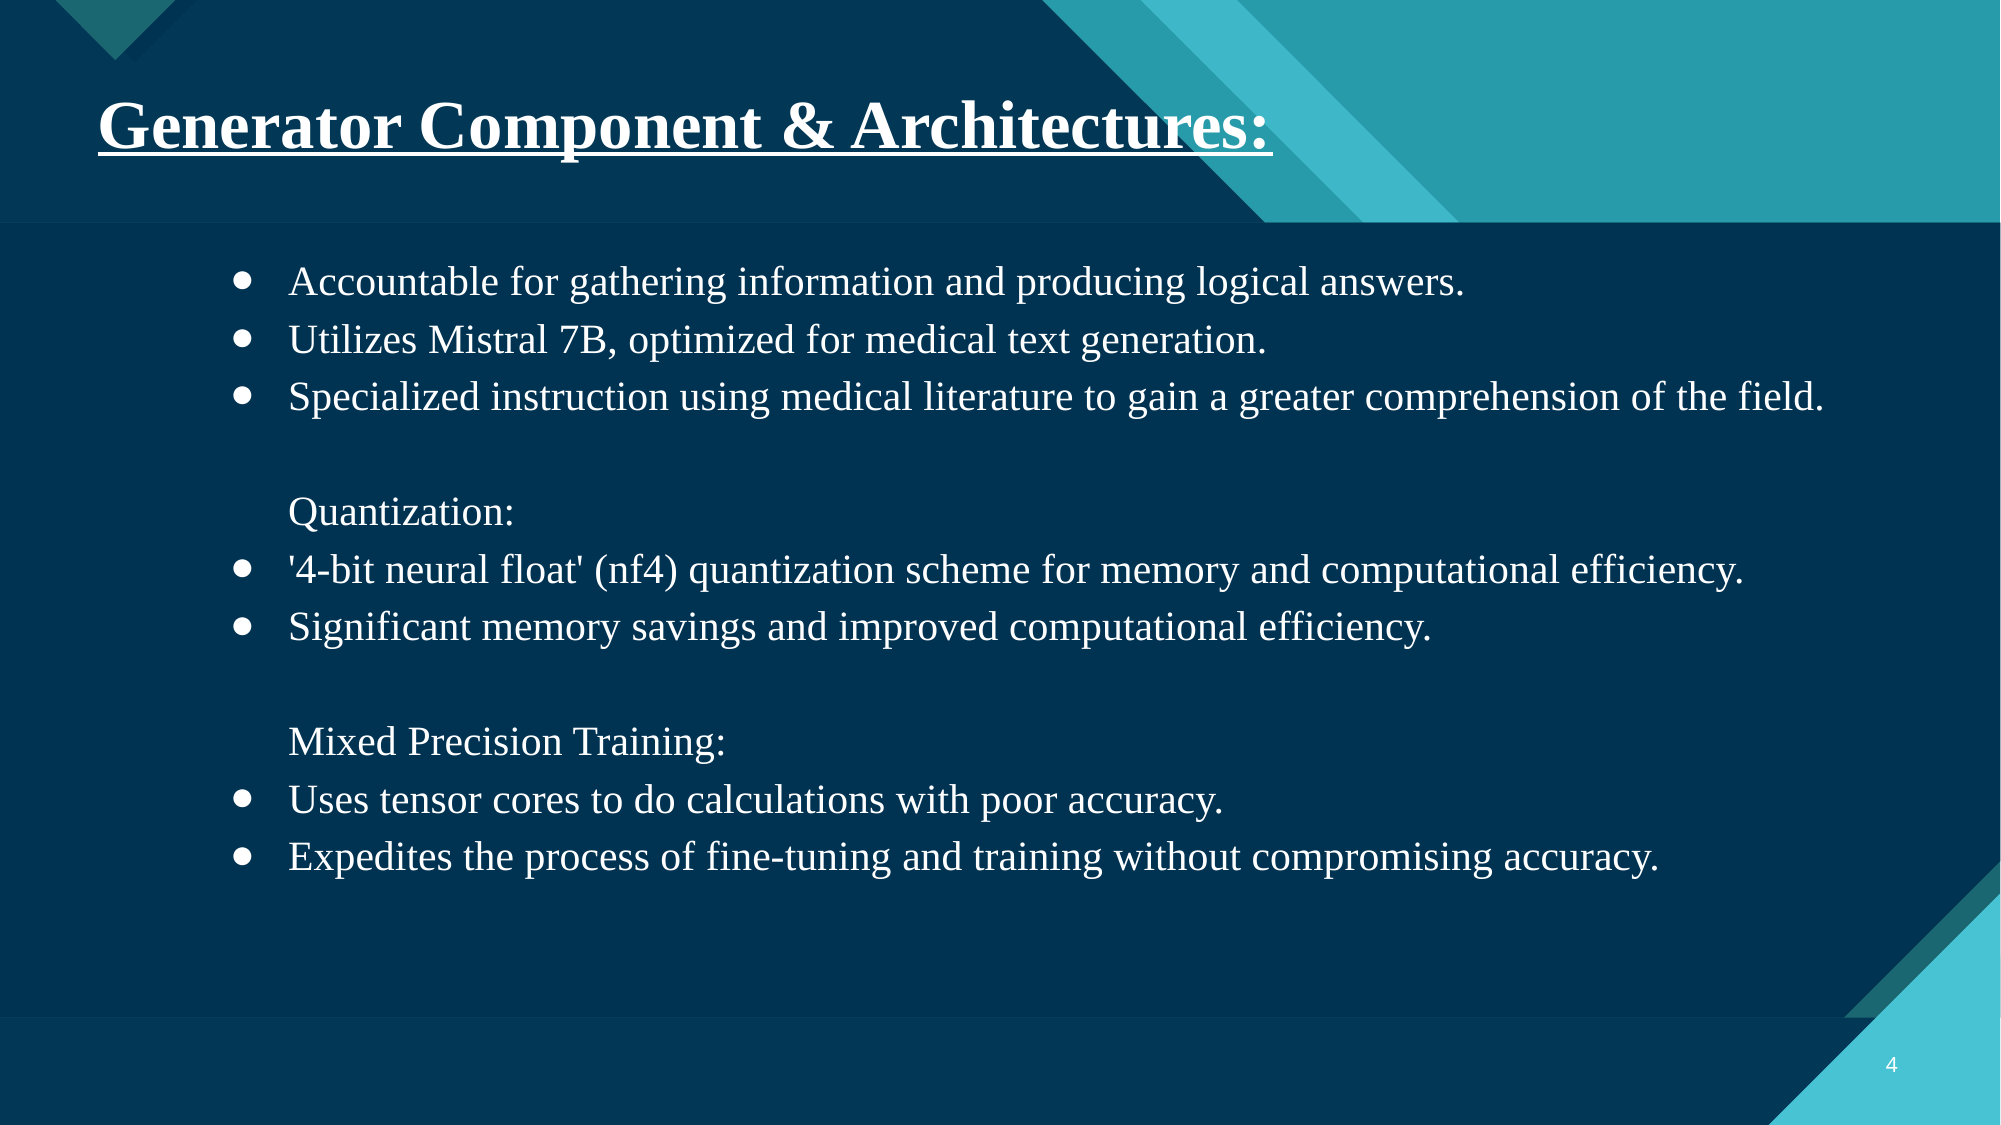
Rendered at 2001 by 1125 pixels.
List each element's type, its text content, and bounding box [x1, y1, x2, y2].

title Generator Component & Architectures: [97, 49, 1486, 238]
text_box Accountable for gathering information and producing logical answers. Utilizes Mistral 7B, optimized for medical text generation. Specialized instruction using medical literature to gain a greater comprehension of the field. Quantization: '4-bit neural float' (nf4) quantization scheme for memory and computational efficiency. Significant memory savings and improved computational efficiency. Mixed Precision Training: Uses tensor cores to do calculations with poor accuracy. Expedites the process of fine-tuning and training without compromising accuracy. [193, 226, 1953, 957]
slide_number ‹#› [1845, 1035, 1913, 1096]
